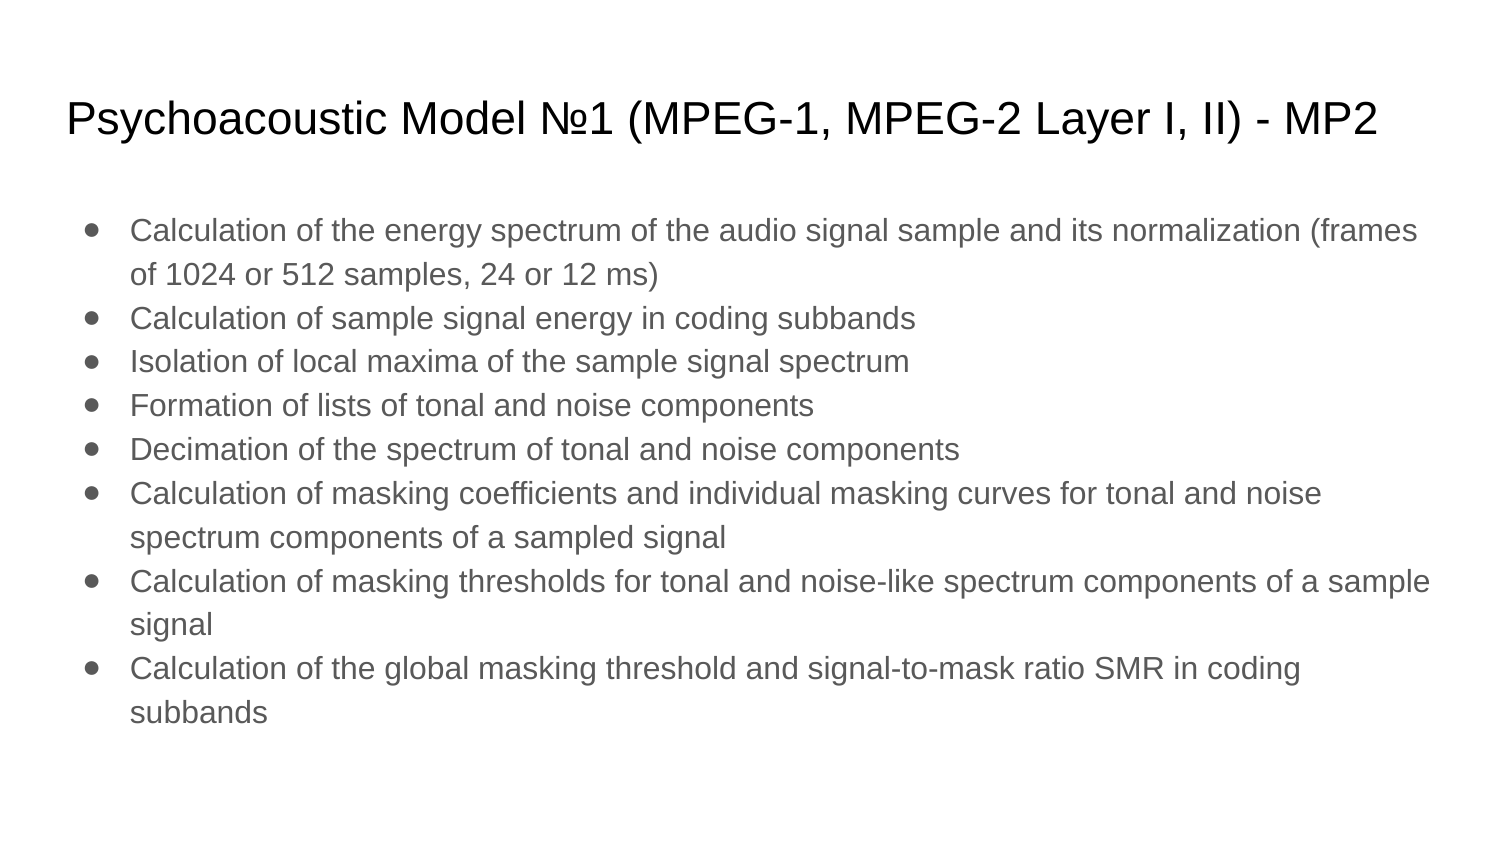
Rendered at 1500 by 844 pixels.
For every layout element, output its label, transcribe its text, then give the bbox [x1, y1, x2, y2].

list Calculation of the energy spectrum of the audio signal sample and its normalization (frames of 1024 or 512 samples, 24 or 12 ms) Calculation of sample signal energy in coding subbands Isolation of local maxima of the sample signal spectrum Formation of lists of tonal and noise components Decimation of the spectrum of tonal and noise components Calculation of masking coefficients and individual masking curves for tonal and noise spectrum components of a sampled signal Calculation of masking thresholds for tonal and noise-like spectrum components of a sample signal Calculation of the global masking threshold and signal-to-mask ratio SMR in coding subbands [51, 189, 1449, 750]
title Psychoacoustic Model №1 (MPEG-1, MPEG-2 Layer I, II) - MP2 [51, 72, 1471, 167]
